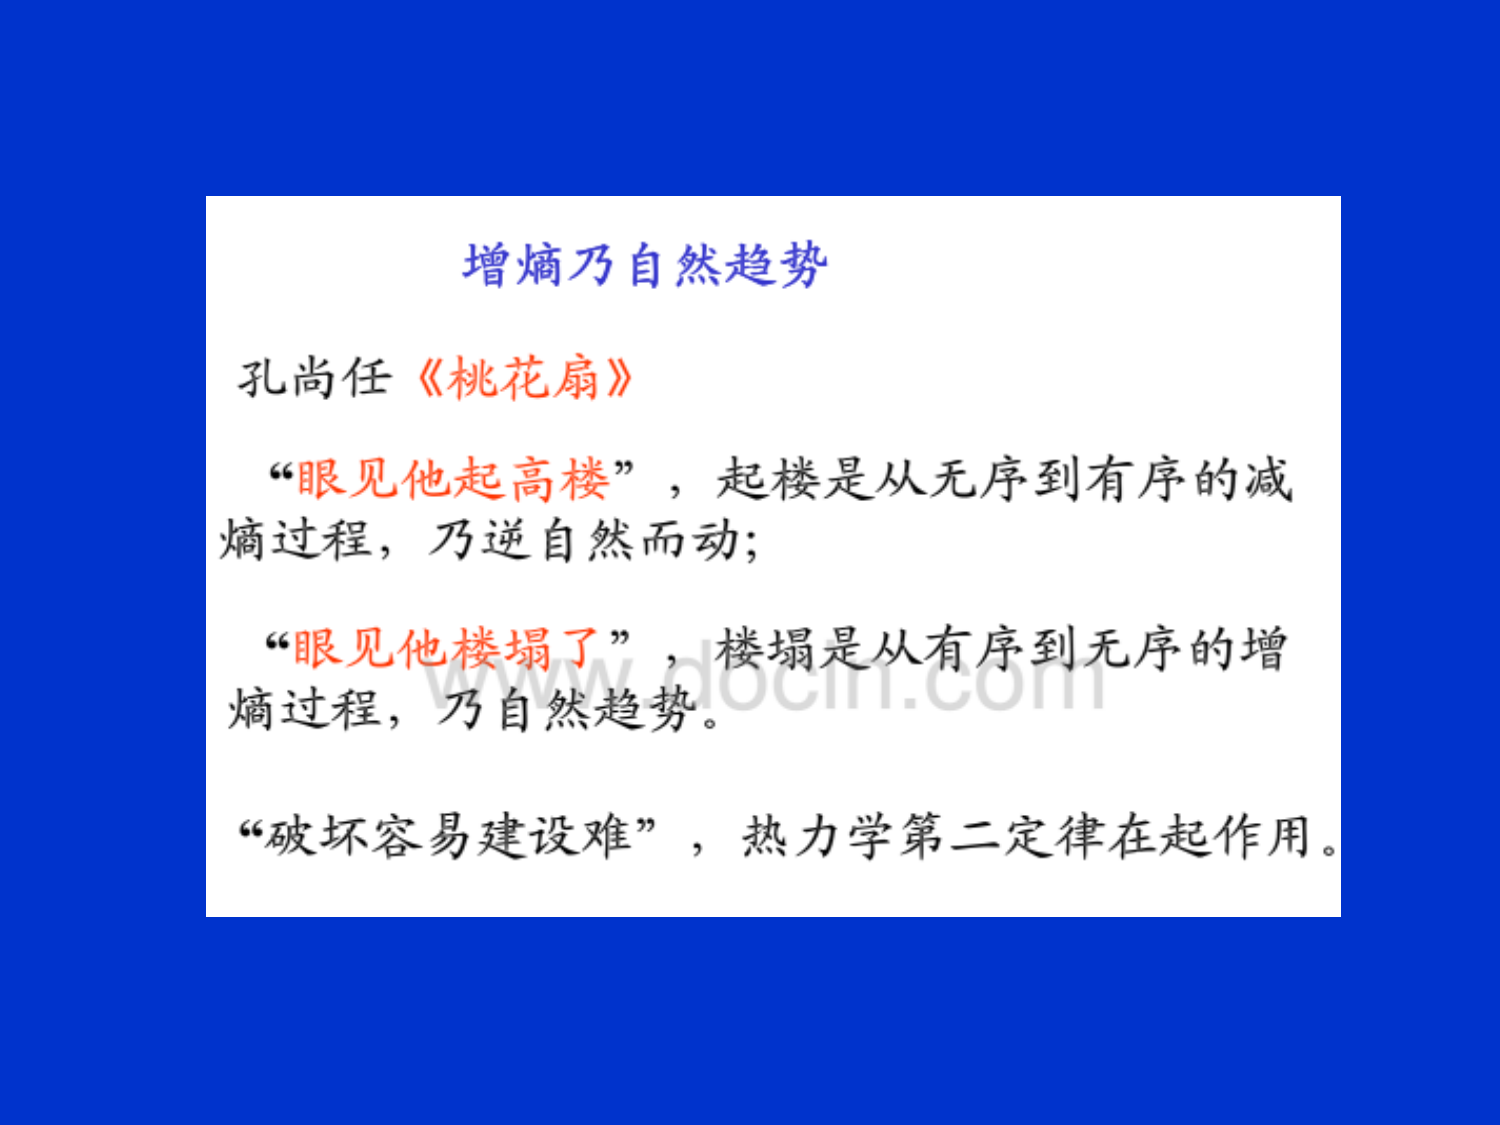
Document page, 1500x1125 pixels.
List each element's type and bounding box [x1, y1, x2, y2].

picture [206, 196, 1341, 918]
